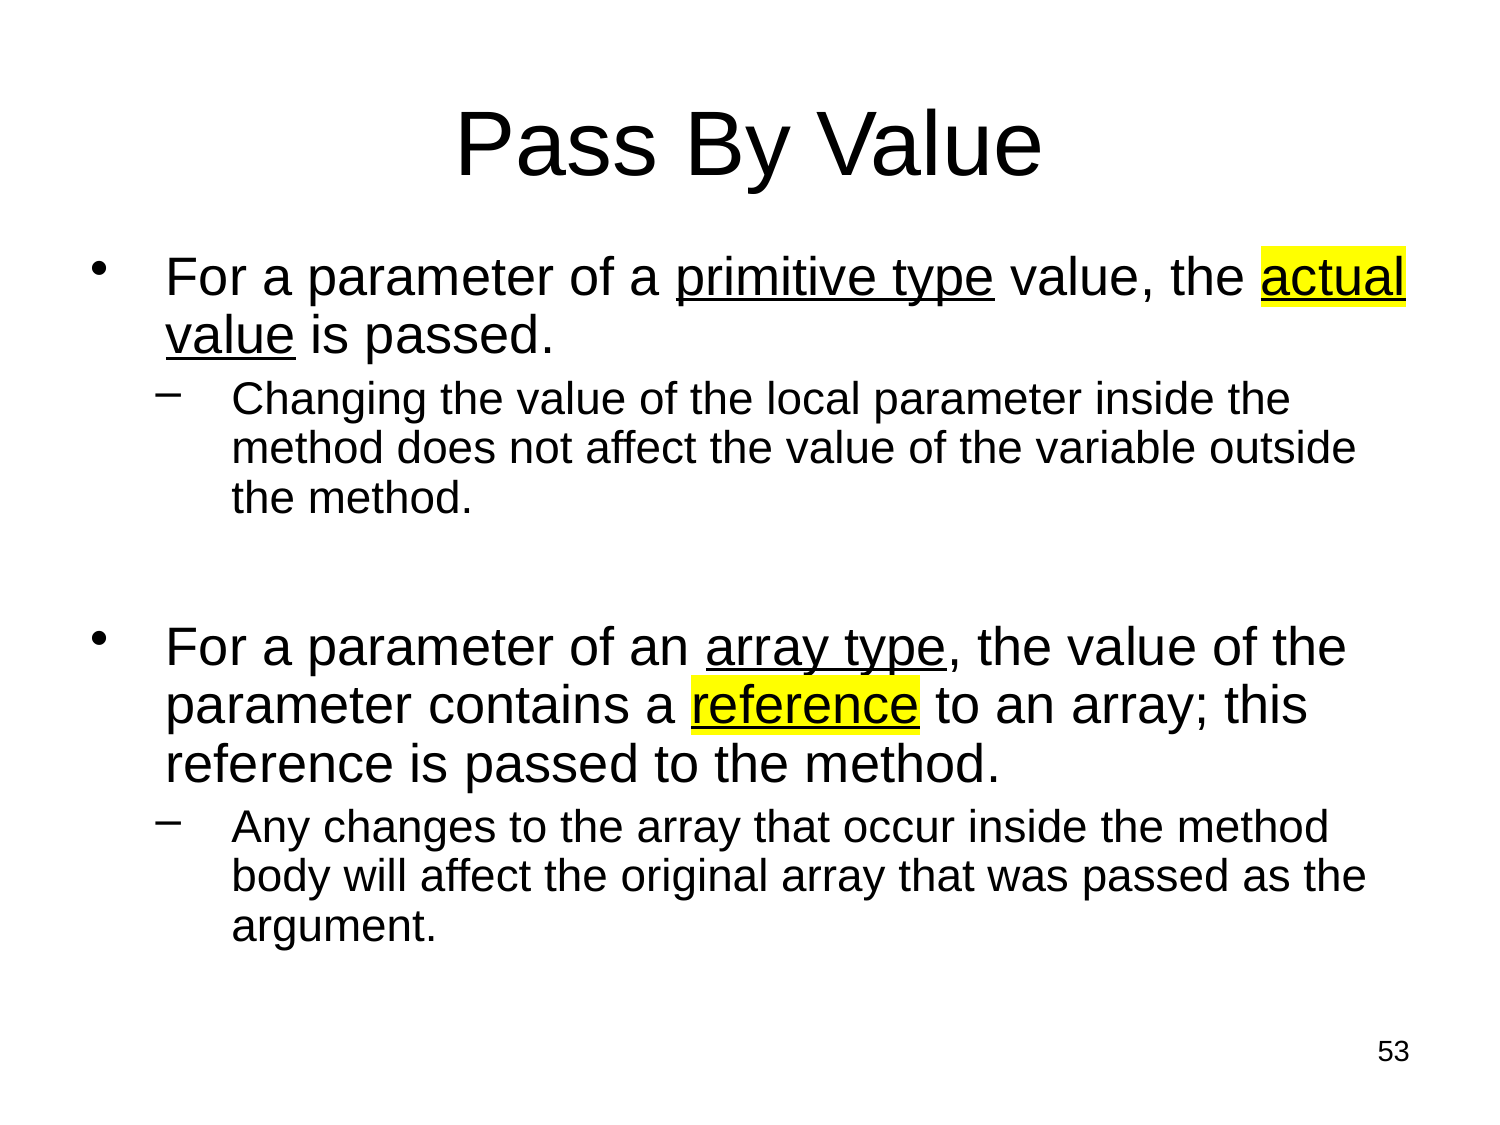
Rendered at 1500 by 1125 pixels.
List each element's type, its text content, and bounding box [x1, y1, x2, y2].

list For a parameter of a primitive type value, the actual value is passed. Changing the value of the local parameter inside the method does not affect the value of the variable outside the method. For a parameter of an array type, the value of the parameter contains a reference to an array; this reference is passed to the method. Any changes to the array that occur inside the method body will affect the original array that was passed as the argument. [75, 241, 1425, 984]
slide_number 53 [1074, 1024, 1426, 1103]
title Pass By Value [75, 45, 1425, 233]
